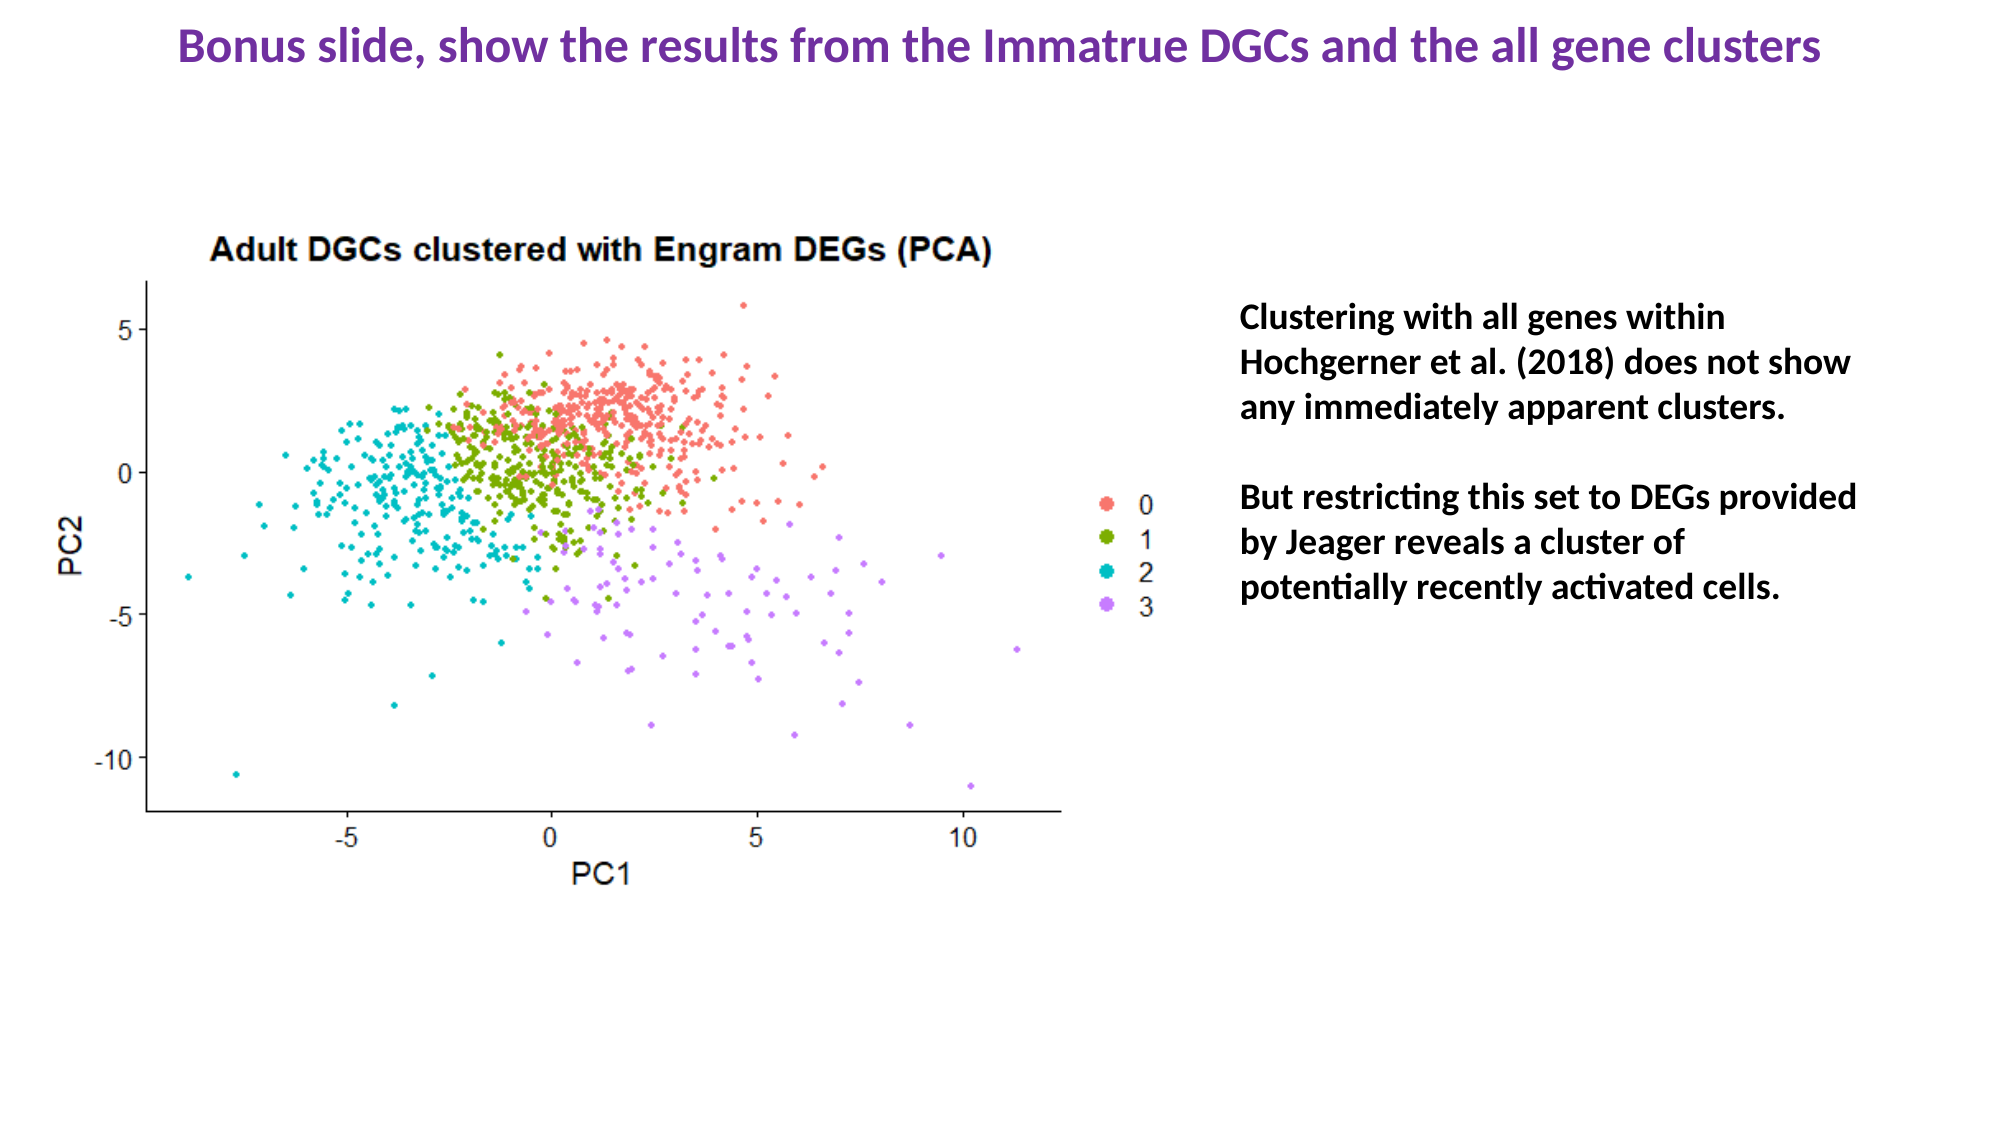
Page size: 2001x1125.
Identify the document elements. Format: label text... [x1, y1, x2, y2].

picture [29, 207, 1182, 918]
text_box Bonus slide, show the results from the Immatrue DGCs and the all gene clusters [0, 4, 2000, 80]
text_box Clustering with all genes within Hochgerner et al. (2018) does not show any immediately apparent clusters. But restricting this set to DEGs provided by Jeager reveals a cluster of potentially recently activated cells. [1224, 284, 1874, 705]
